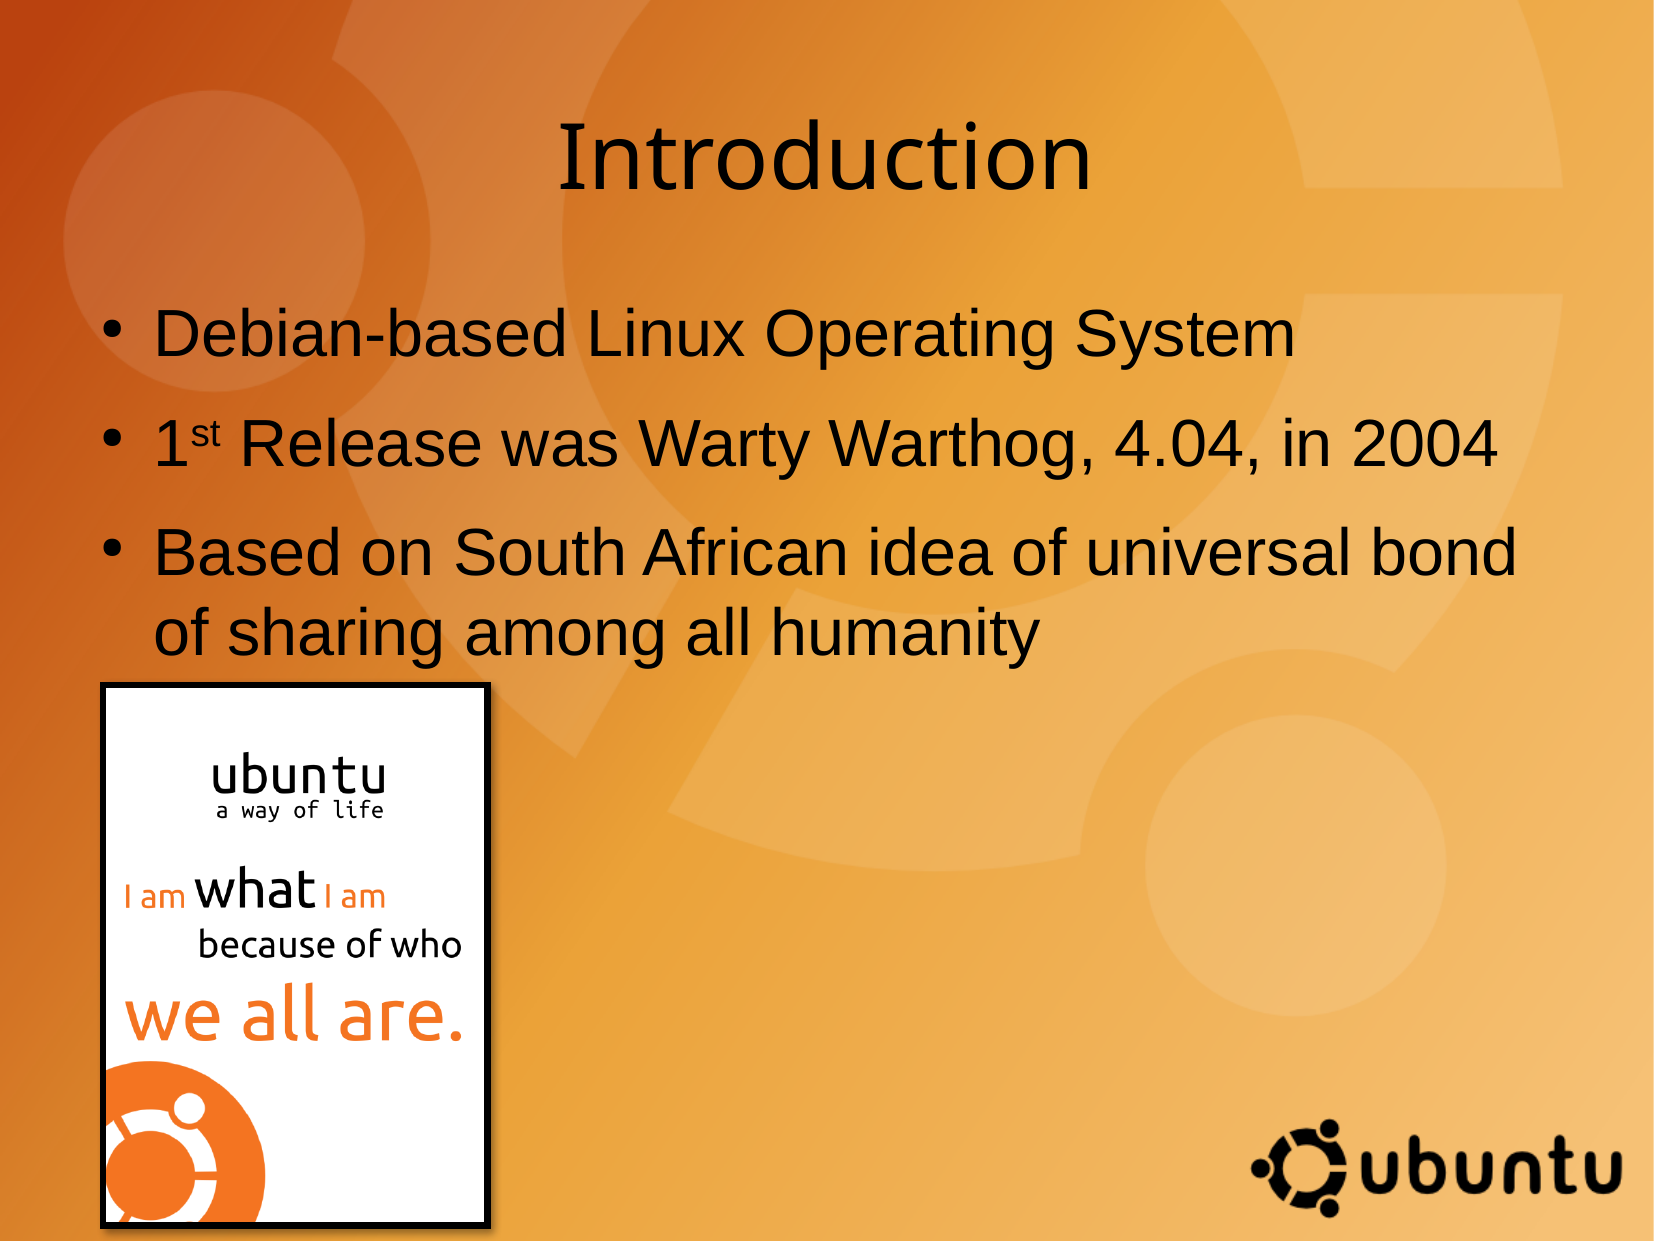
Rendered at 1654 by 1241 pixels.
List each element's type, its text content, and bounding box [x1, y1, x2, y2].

picture [0, 0, 1654, 1241]
list Debian-based Linux Operating System 1st Release was Warty Warthog, 4.04, in 2004 Based on South African idea of universal bond of sharing among all humanity [82, 290, 1571, 1109]
title Introduction [82, 49, 1571, 257]
